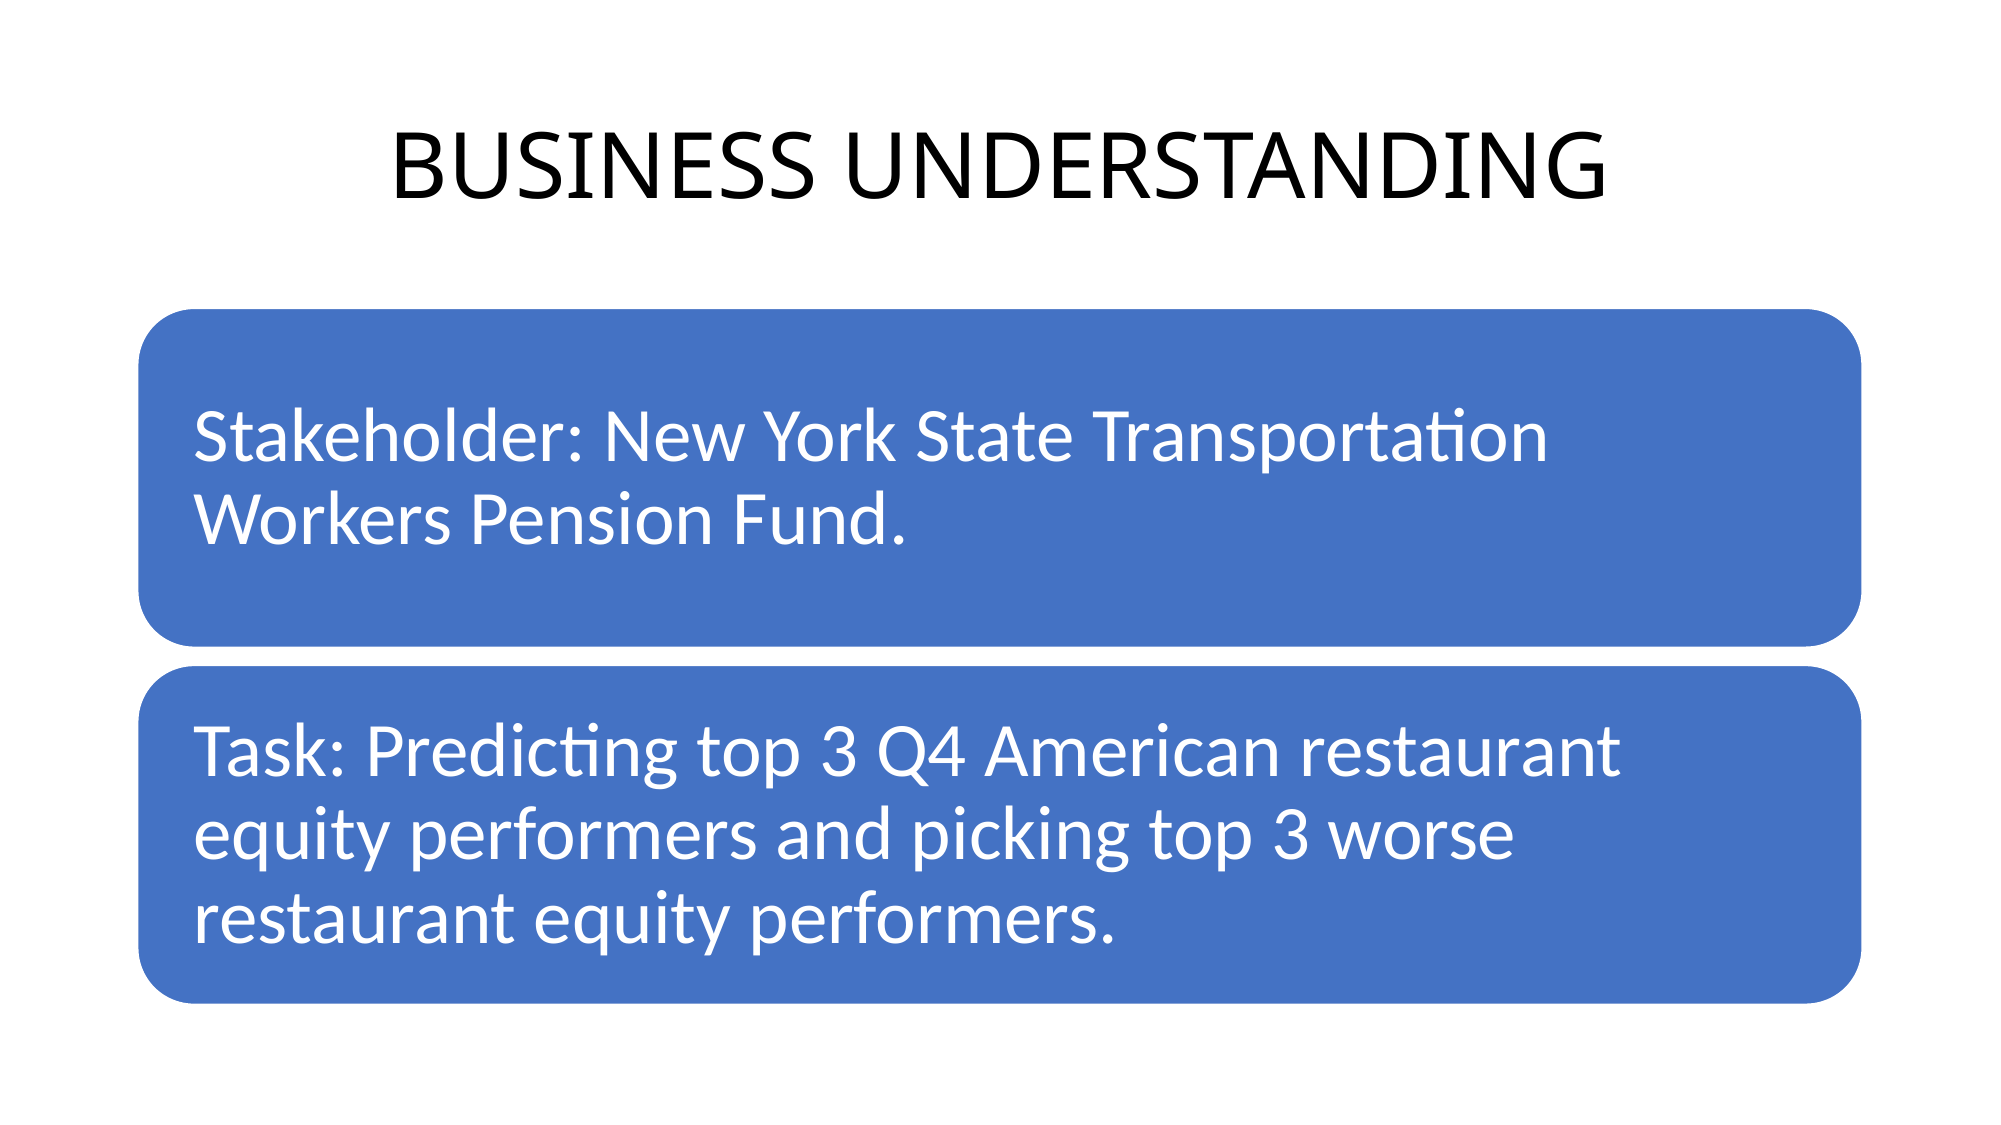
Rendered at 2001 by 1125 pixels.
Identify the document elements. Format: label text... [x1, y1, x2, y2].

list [137, 299, 1863, 1014]
title BUSINESS UNDERSTANDING [137, 59, 1863, 278]
